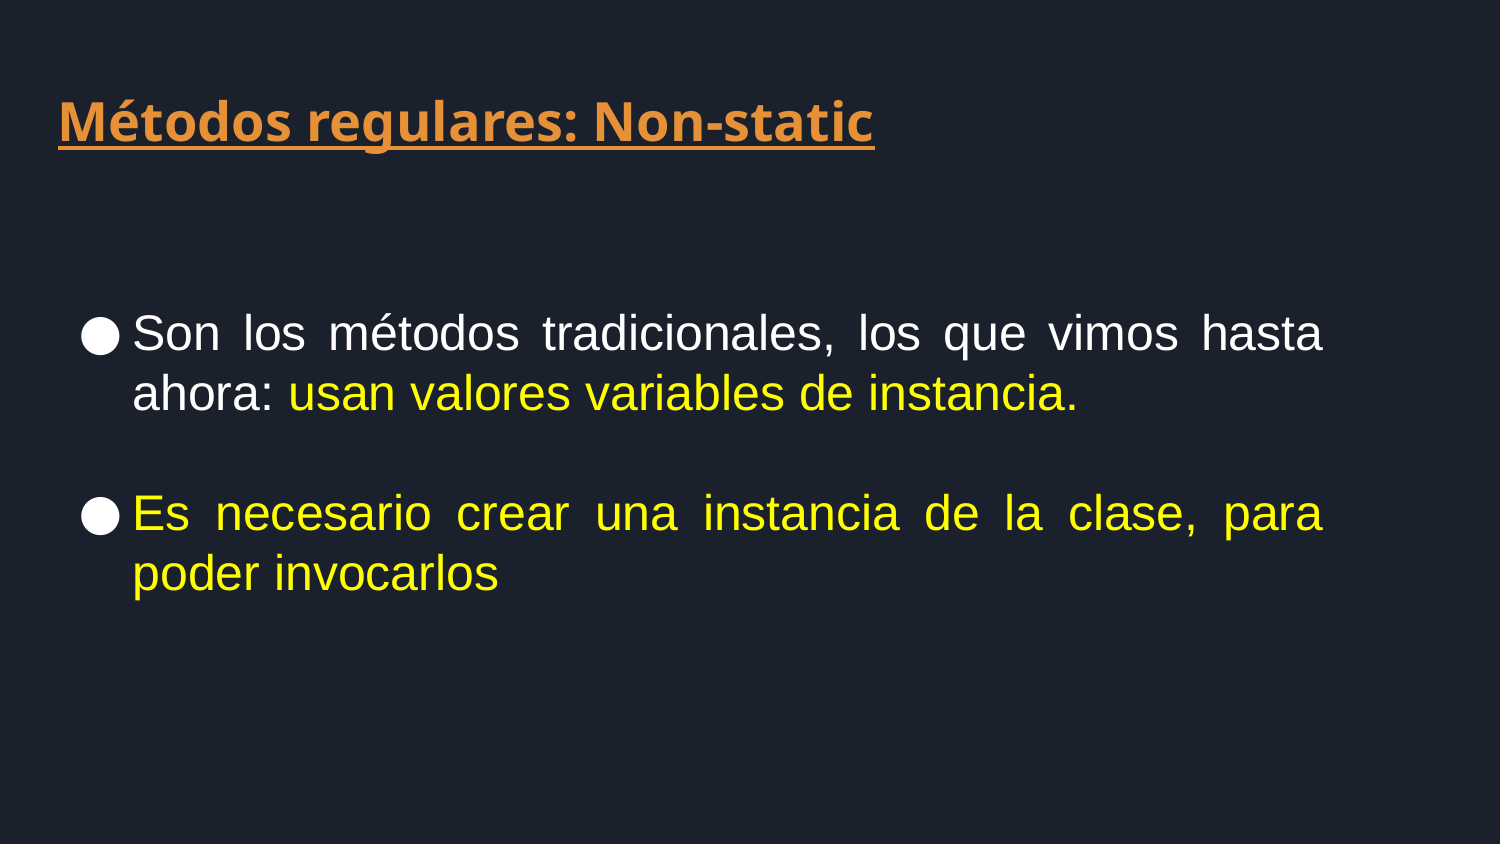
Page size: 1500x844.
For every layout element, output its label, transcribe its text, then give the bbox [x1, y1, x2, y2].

text_box Son los métodos tradicionales, los que vimos hasta ahora: usan valores variables de instancia. Es necesario crear una instancia de la clase, para poder invocarlos [42, 285, 1339, 616]
text_box Métodos regulares: Non-static [42, 72, 1339, 168]
